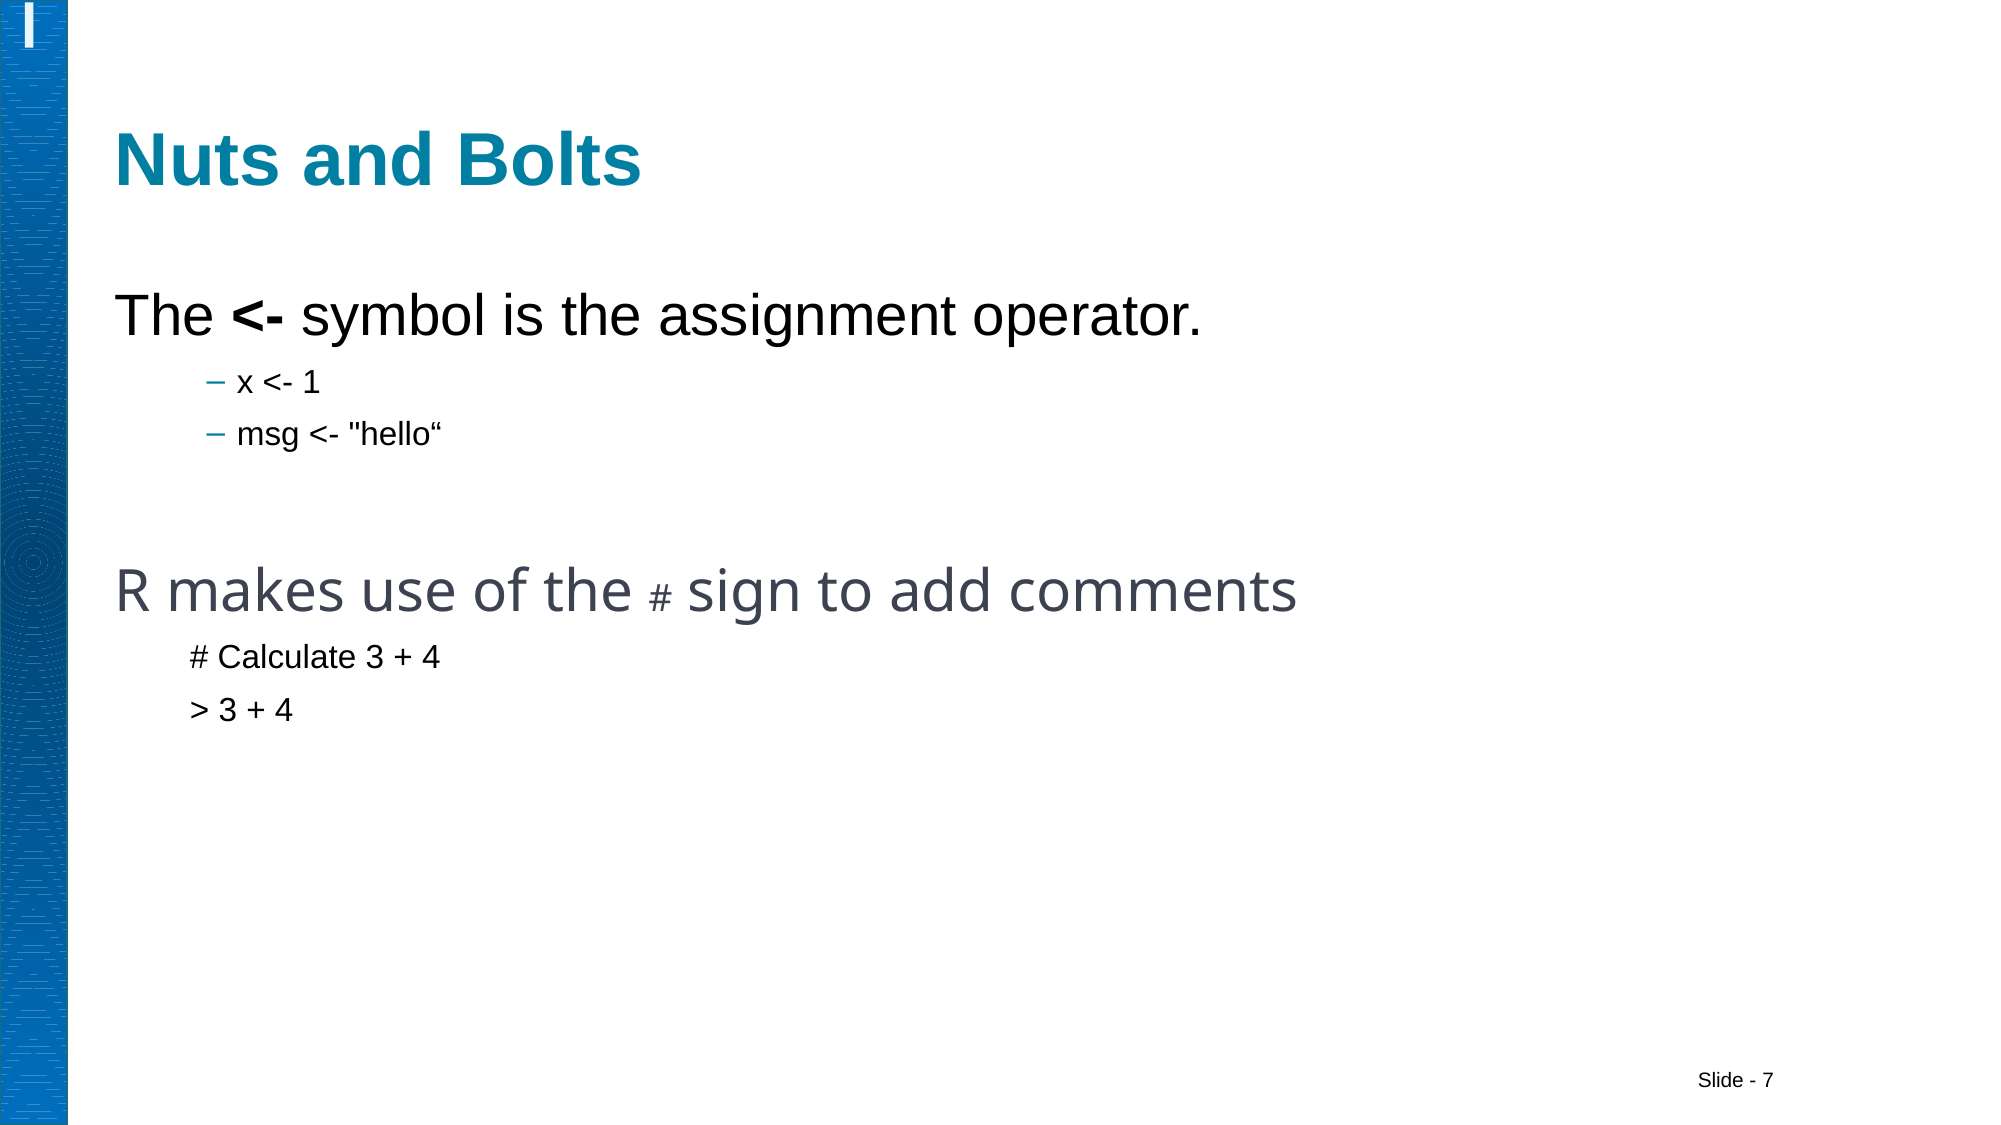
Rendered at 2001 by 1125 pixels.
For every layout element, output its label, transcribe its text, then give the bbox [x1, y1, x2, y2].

list The <- symbol is the assignment operator. x <- 1 msg <- "hello“ R makes use of the # sign to add comments # Calculate 3 + 4 > 3 + 4 [99, 262, 1900, 1005]
text_box [24, 2, 34, 48]
title Nuts and Bolts [99, 35, 1900, 216]
